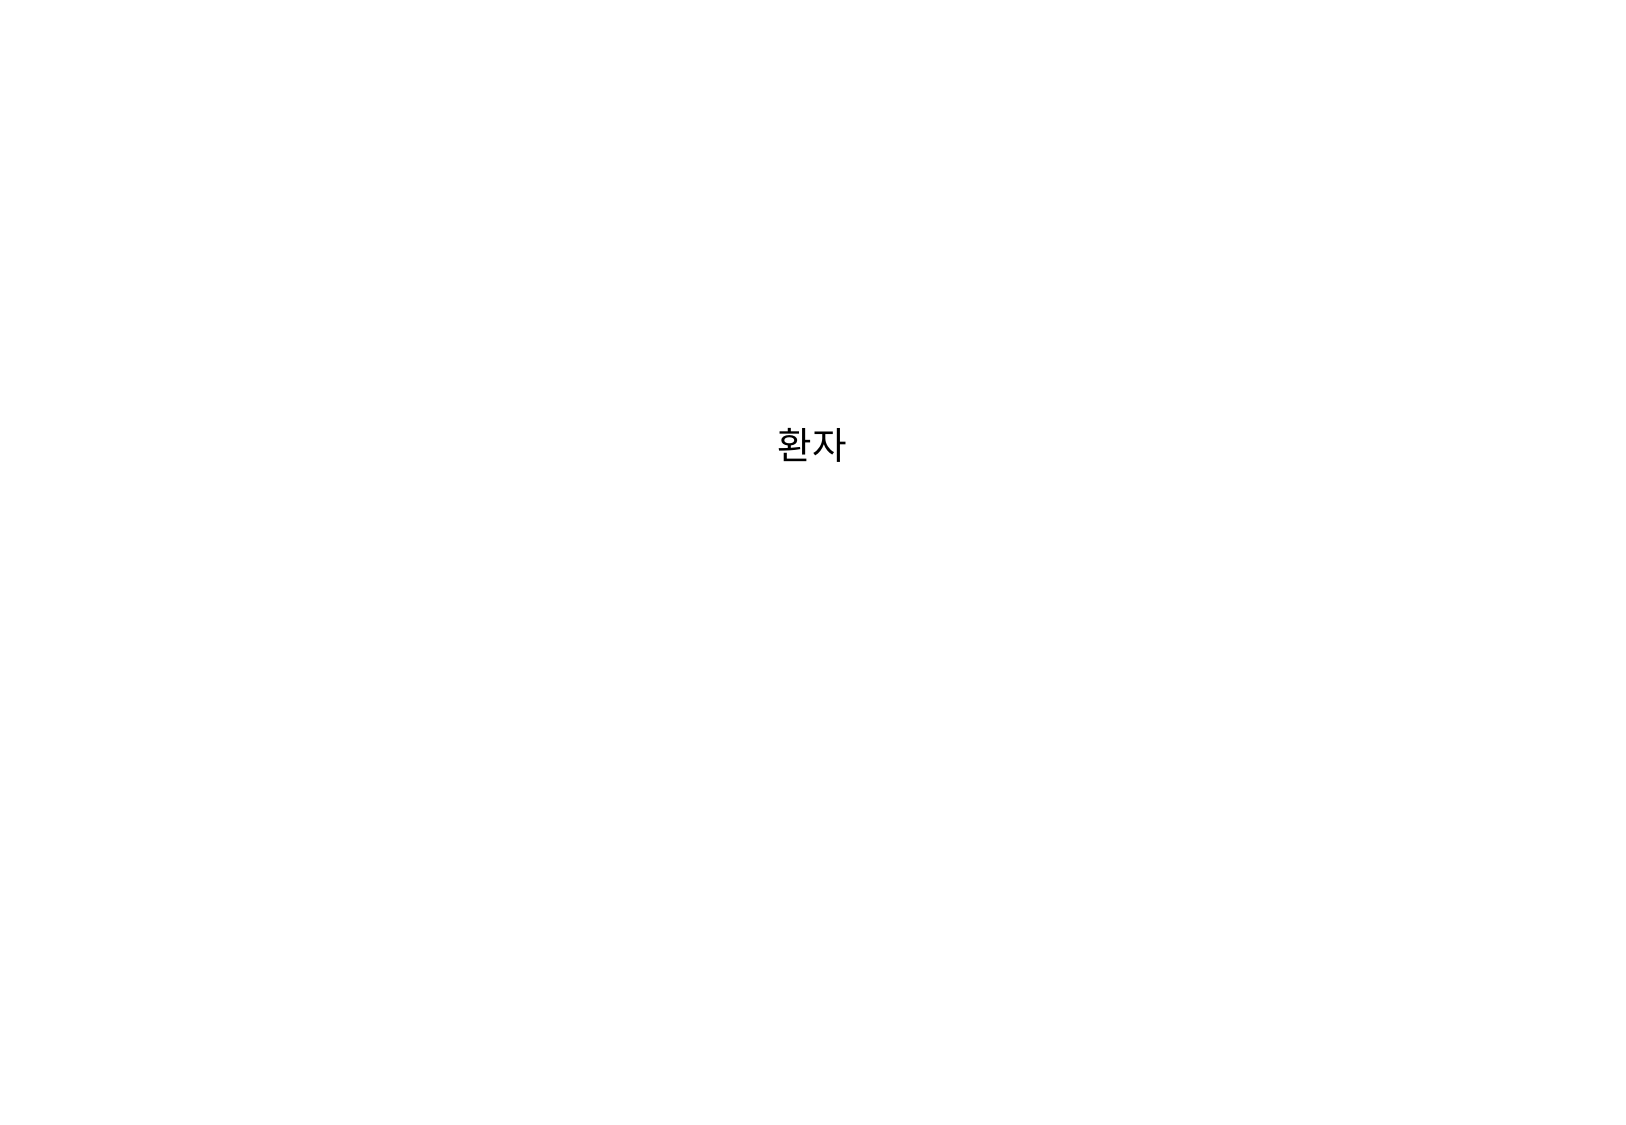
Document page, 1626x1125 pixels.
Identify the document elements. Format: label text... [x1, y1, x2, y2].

text_box 환자 [665, 414, 960, 475]
